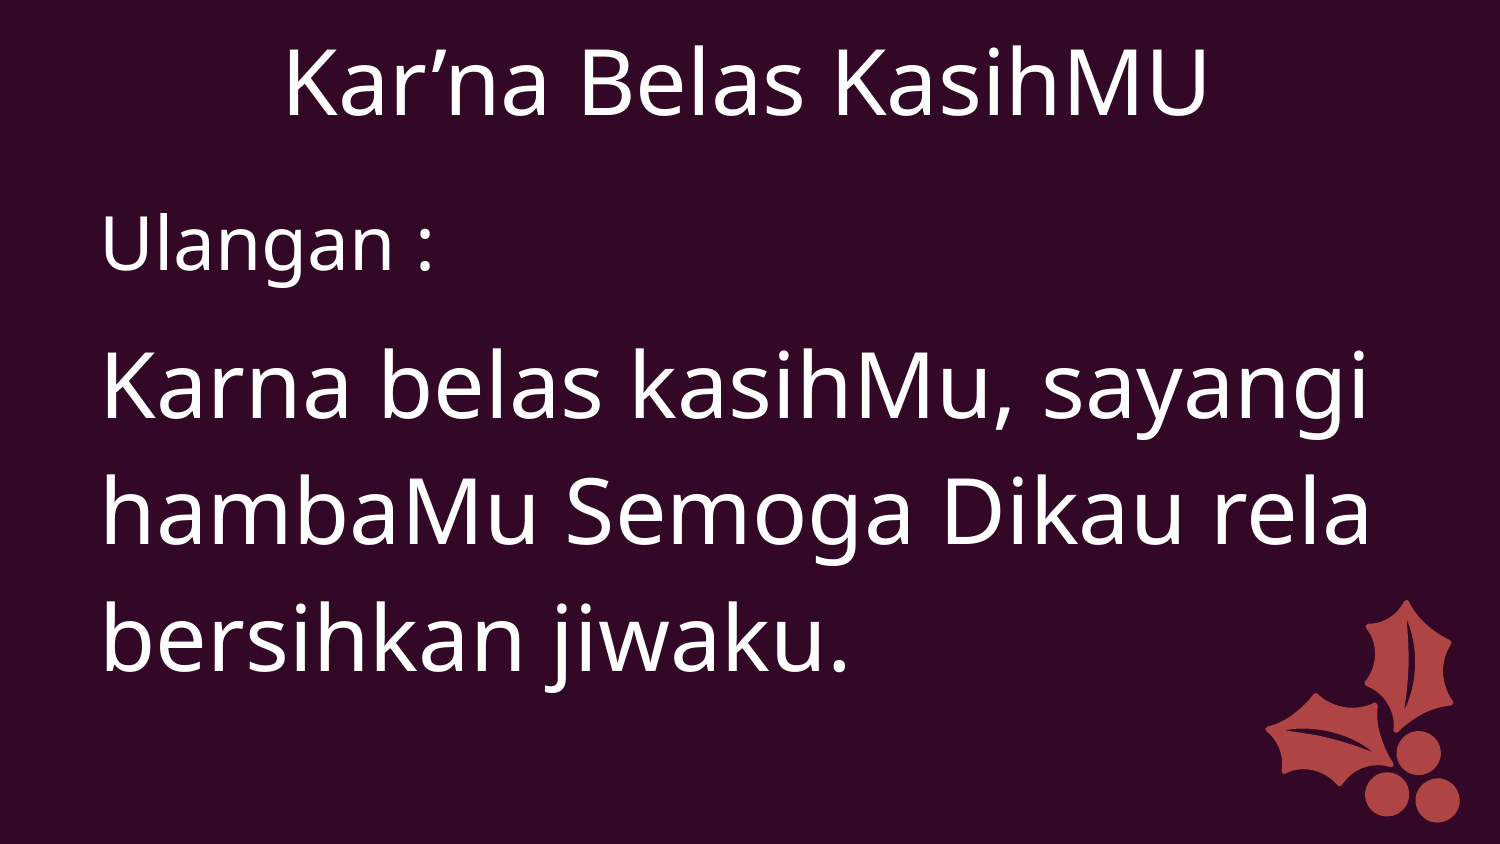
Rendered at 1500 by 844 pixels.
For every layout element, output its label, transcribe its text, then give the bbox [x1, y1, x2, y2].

text_box Ulangan : Karna belas kasihMu, sayangi hambaMu Semoga Dikau rela bersihkan jiwaku. [59, 175, 1436, 791]
text_box Kar’na Belas KasihMU [39, 0, 1456, 175]
